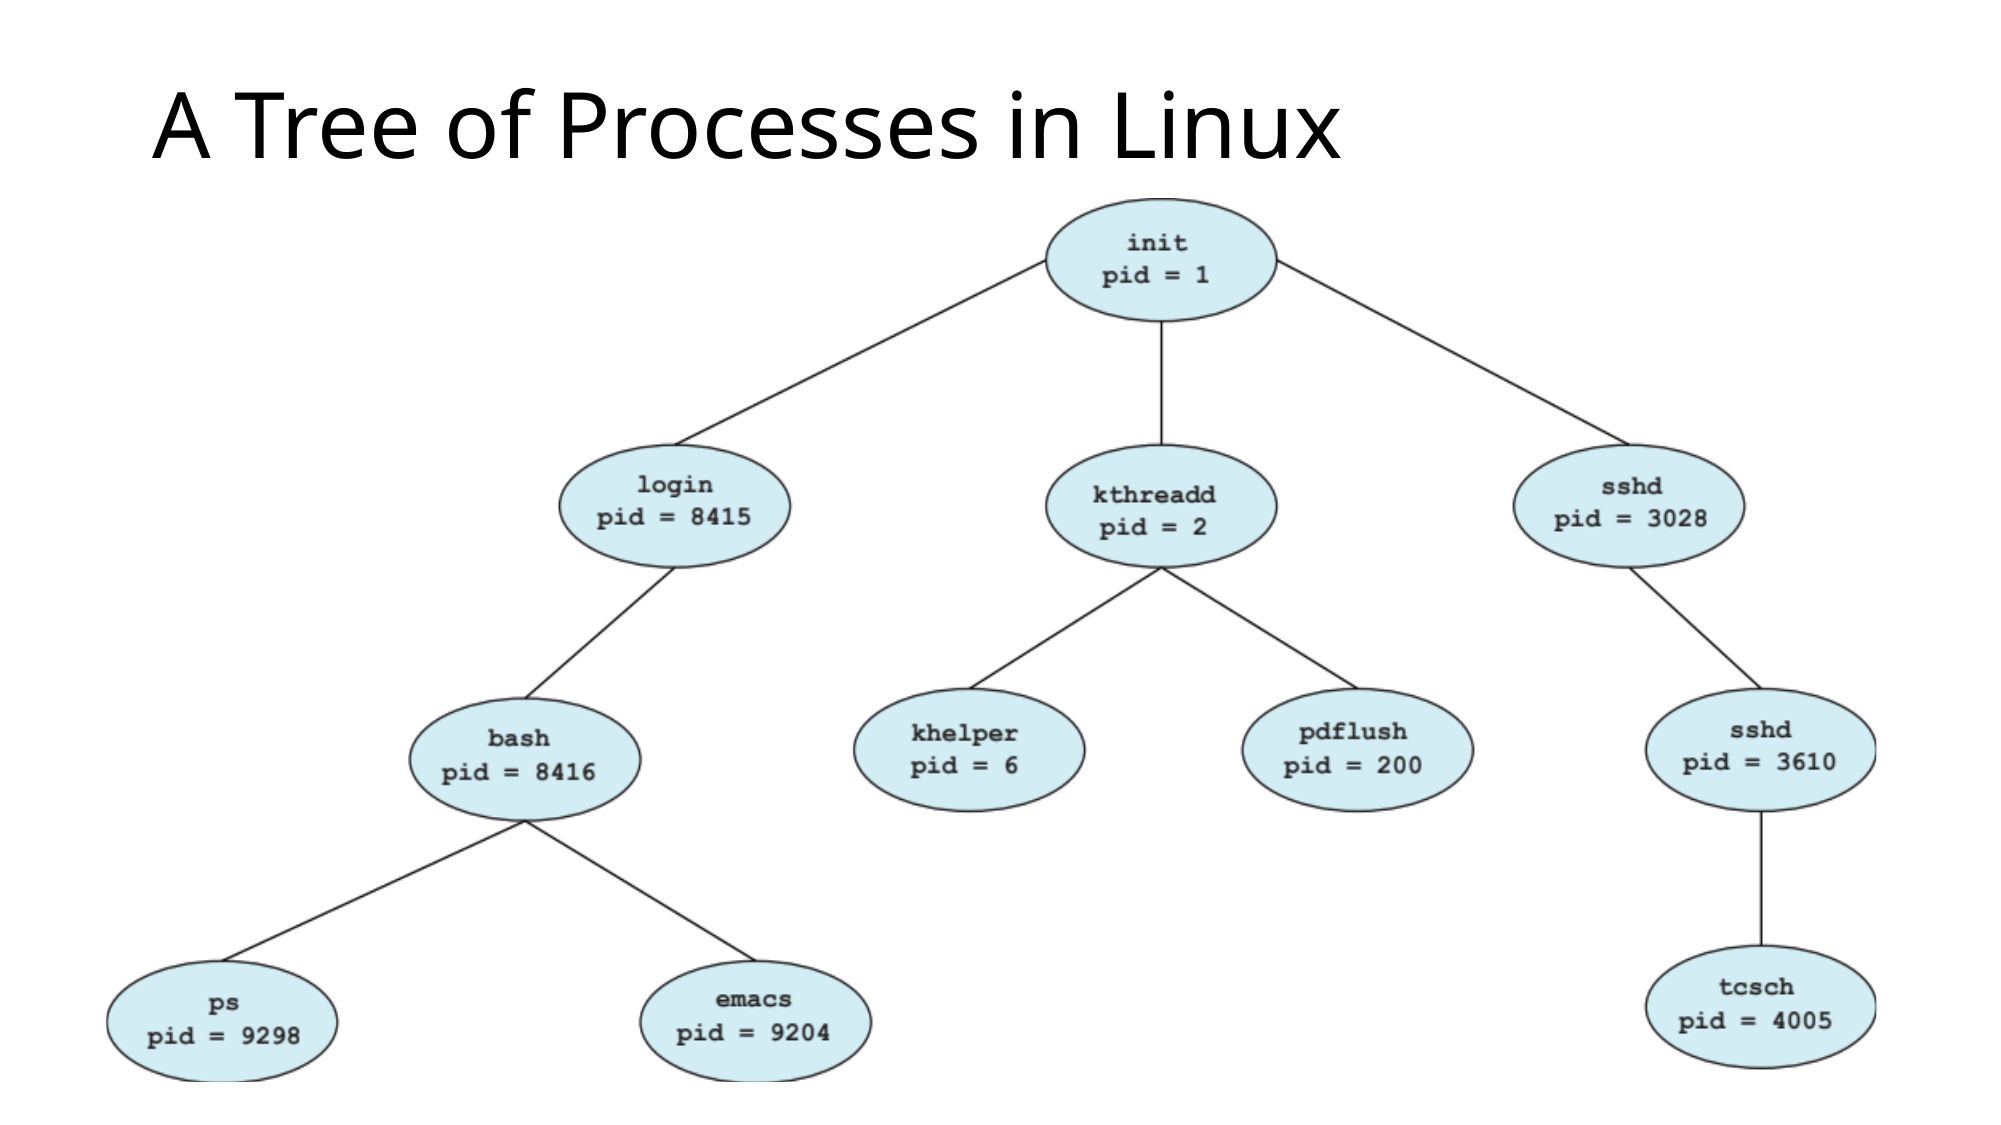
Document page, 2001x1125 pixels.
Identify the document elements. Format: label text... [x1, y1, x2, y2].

title A Tree of Processes in Linux [137, 59, 1863, 198]
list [106, 198, 1877, 1082]
